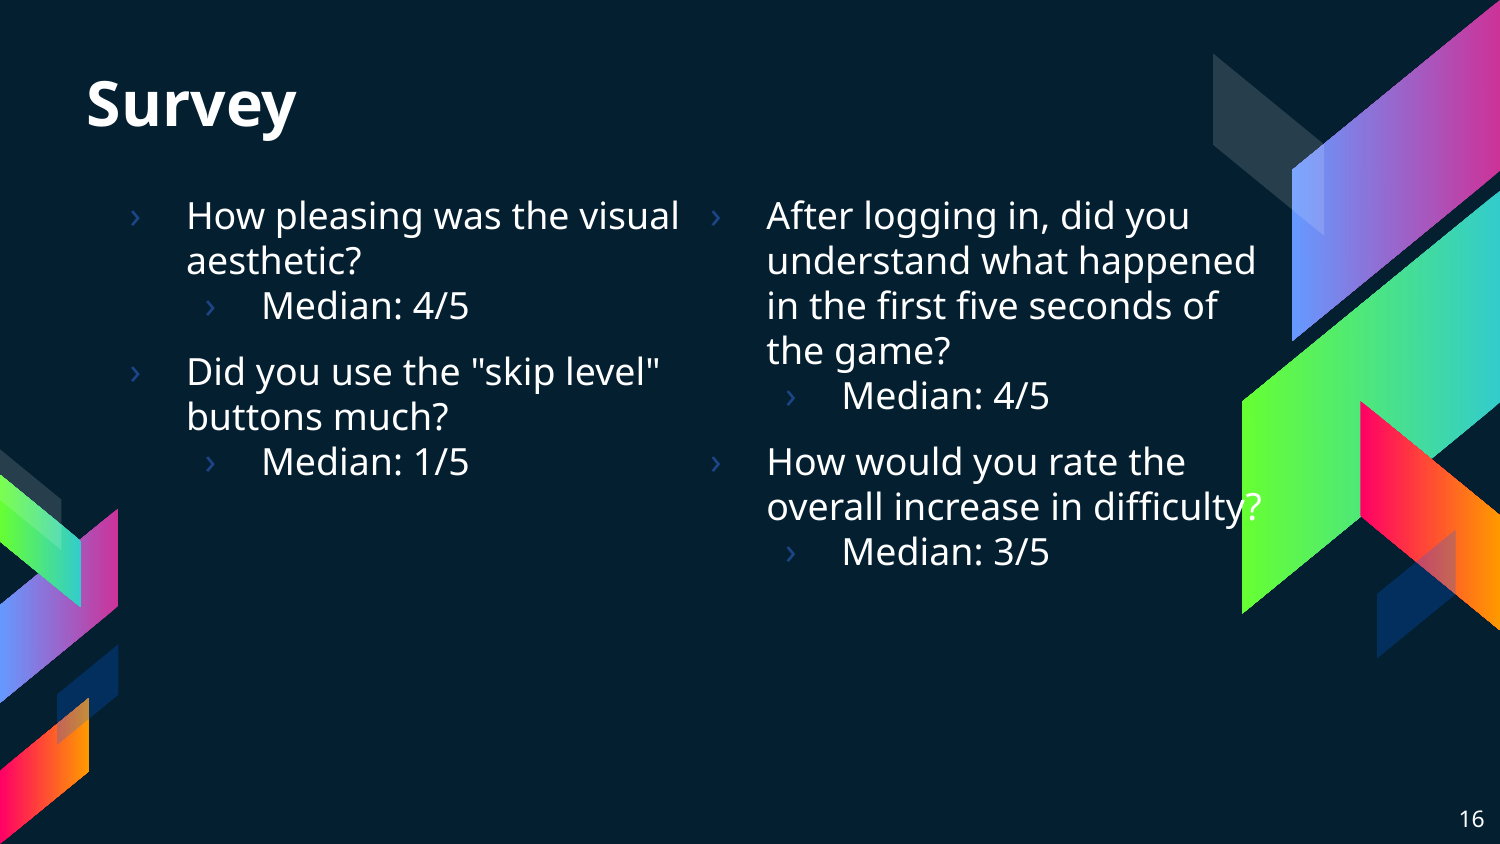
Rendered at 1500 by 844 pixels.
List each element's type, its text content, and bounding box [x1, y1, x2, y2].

list How pleasing was the visual aesthetic? Median: 4/5 Did you use the "skip level" buttons much? Median: 1/5 [95, 176, 676, 790]
title Survey [71, 49, 1052, 154]
slide_number ‹#› [1403, 789, 1500, 844]
list After logging in, did you understand what happened in the first five seconds of the game? Median: 4/5 How would you rate the overall increase in difficulty? Median: 3/5 [676, 176, 1289, 790]
